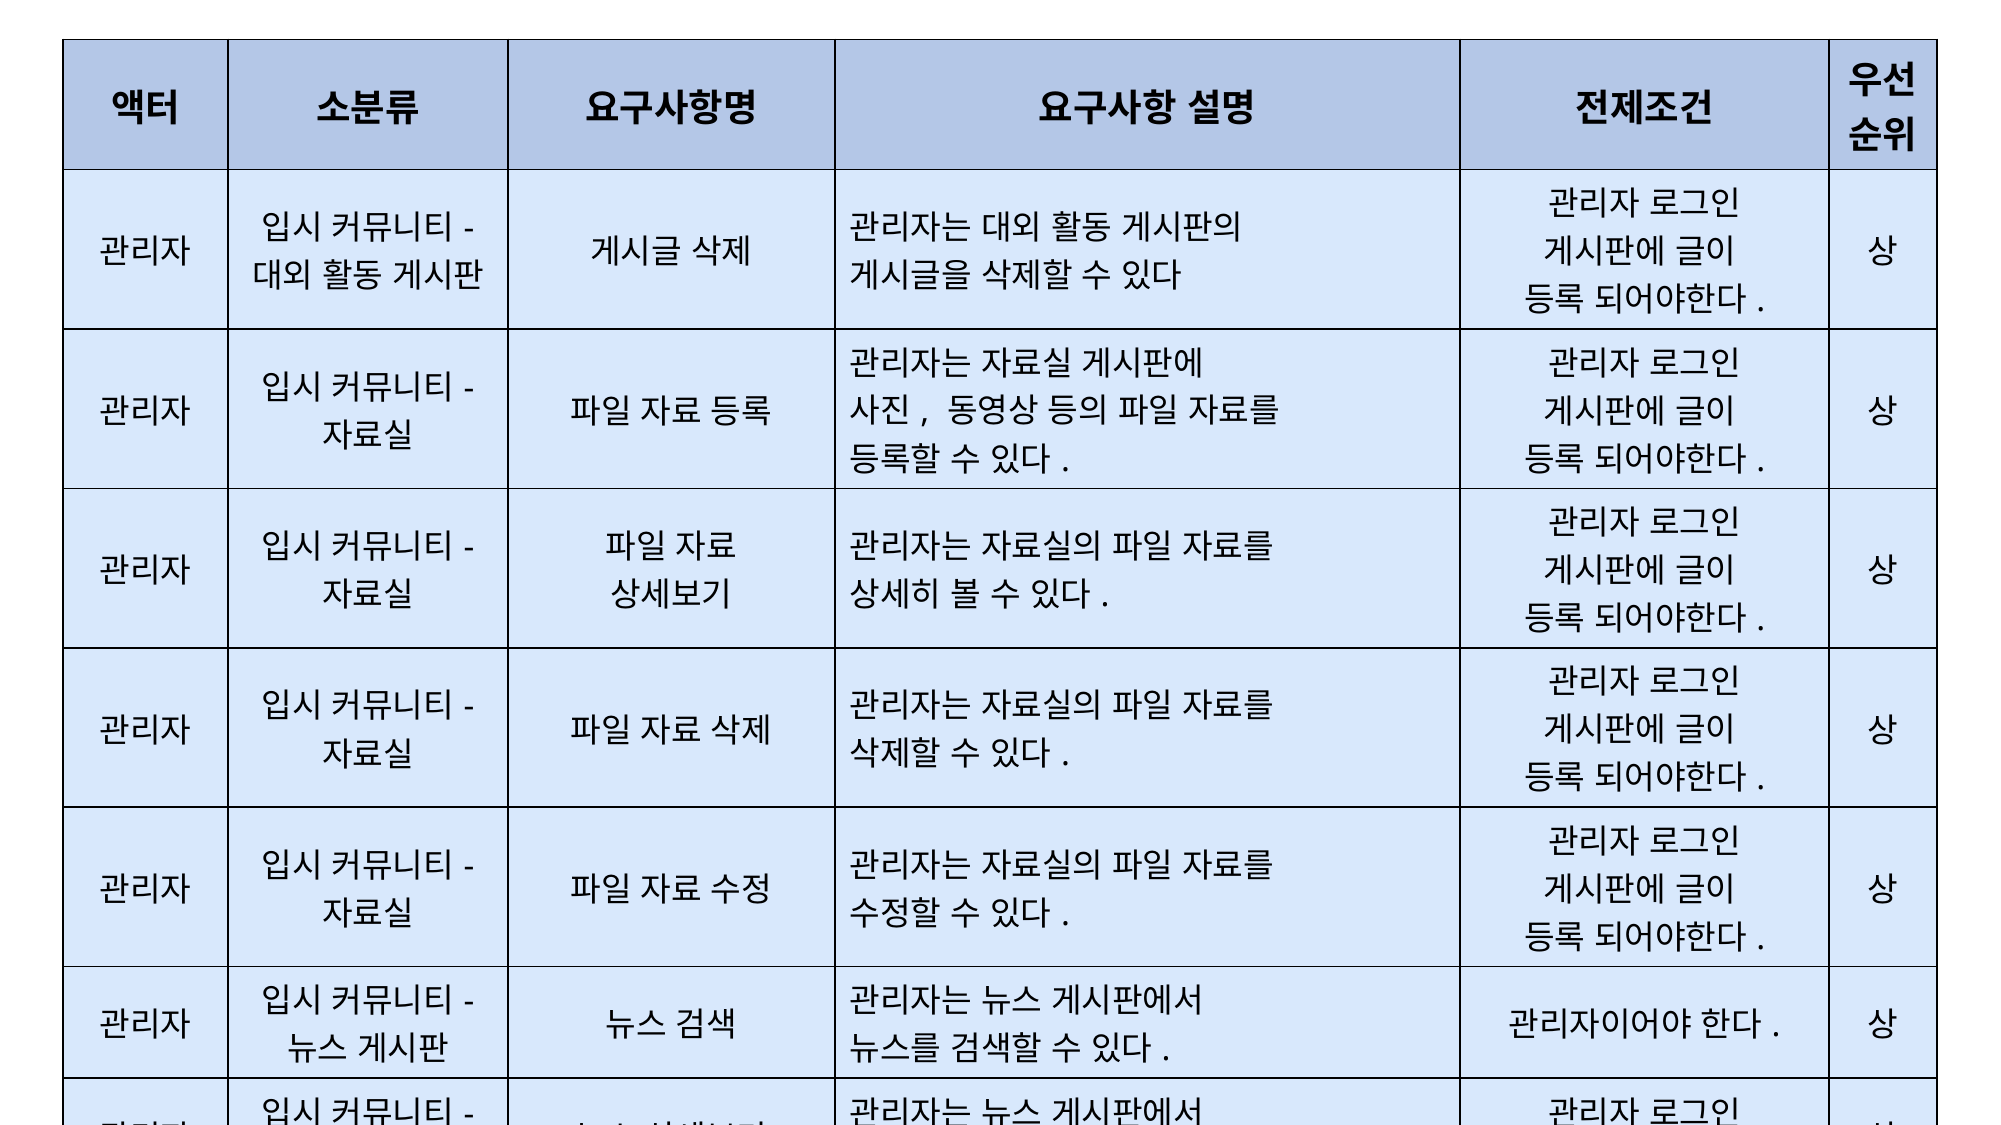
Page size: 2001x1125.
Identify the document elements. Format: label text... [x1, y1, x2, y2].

table_cell 입시 커뮤니티- 대외 활동 게시판 [229, 170, 507, 328]
table_cell 관리자 로그인 게시판에 글이 등록 되어야한다. [1461, 649, 1828, 806]
table_cell 상 [1830, 1079, 1936, 1125]
table_cell 입시 커뮤니티- 뉴스 게시판 [229, 967, 507, 1077]
table_cell 관리자는 자료실의 파일 자료를 삭제할 수 있다. [836, 649, 1459, 806]
table_cell 관리자는 자료실의 파일 자료를 수정할 수 있다. [836, 808, 1459, 966]
table_cell 입시 커뮤니티- 자료실 [229, 330, 507, 488]
table_cell 관리자 로그인 게시판에 글이 등록 되어야한다. [1461, 808, 1828, 966]
table_cell 뉴스 상세보기 [509, 1079, 834, 1125]
table_header 요구사항명 [509, 40, 834, 169]
table_cell 뉴스 검색 [509, 967, 834, 1077]
table_cell 파일 자료 등록 [509, 330, 834, 488]
table_cell 관리자는 대외 활동 게시판의 게시글을 삭제할 수 있다 [836, 170, 1459, 328]
table_cell 입시 커뮤니티- 자료실 [229, 649, 507, 806]
table_cell 입시 커뮤니티- 뉴스 게시판 [229, 1079, 507, 1125]
table_header 우선순위 [1830, 40, 1936, 169]
table_header 전제조건 [1461, 40, 1828, 169]
table_cell 관리자 [64, 649, 227, 806]
table_cell 파일 자료 수정 [509, 808, 834, 966]
table_cell 관리자 로그인 게시판에 글이 등록 되어야한다. [1461, 170, 1828, 328]
table_cell 입시 커뮤니티- 자료실 [229, 808, 507, 966]
table_cell 관리자 [64, 489, 227, 647]
table_cell 상 [1830, 170, 1936, 328]
table_cell 상 [1830, 808, 1936, 966]
table_cell 관리자 [64, 967, 227, 1077]
table_cell 상 [1830, 649, 1936, 806]
table_cell 입시 커뮤니티- 자료실 [229, 489, 507, 647]
table_header 액터 [64, 40, 227, 169]
table_cell 관리자 로그인 게시판에 글이 등록 되어야한다. [1461, 489, 1828, 647]
table_cell 파일 자료 삭제 [509, 649, 834, 806]
table_cell 관리자 [64, 170, 227, 328]
table_cell 상 [1830, 967, 1936, 1077]
table_header 소분류 [229, 40, 507, 169]
table_cell 관리자 [64, 1079, 227, 1125]
table_cell 상 [1830, 330, 1936, 488]
table_cell 관리자는 자료실 게시판에 사진, 동영상 등의 파일 자료를 등록할 수 있다. [836, 330, 1459, 488]
table_header 요구사항 설명 [836, 40, 1459, 169]
table_cell 파일 자료 상세보기 [509, 489, 834, 647]
table_cell 상 [1830, 489, 1936, 647]
table_cell 관리자는 뉴스 게시판에서 뉴스를 검색할 수 있다. [836, 967, 1459, 1077]
table_cell 관리자 로그인 게시판에 글이 등록 되어야한다. [1461, 330, 1828, 488]
table_cell 관리자 로그인 뉴스가 검색 되어야 한다. [1461, 1079, 1828, 1125]
table_cell 관리자 [64, 808, 227, 966]
table_cell 게시글 삭제 [509, 170, 834, 328]
table_cell 관리자이어야 한다. [1461, 967, 1828, 1077]
table_cell 관리자는 자료실의 파일 자료를 상세히 볼 수 있다. [836, 489, 1459, 647]
table_cell 관리자는 뉴스 게시판에서 뉴스에 대한 내용을 상세히 볼 수 있다. [836, 1079, 1459, 1125]
table_cell 관리자 [64, 330, 227, 488]
